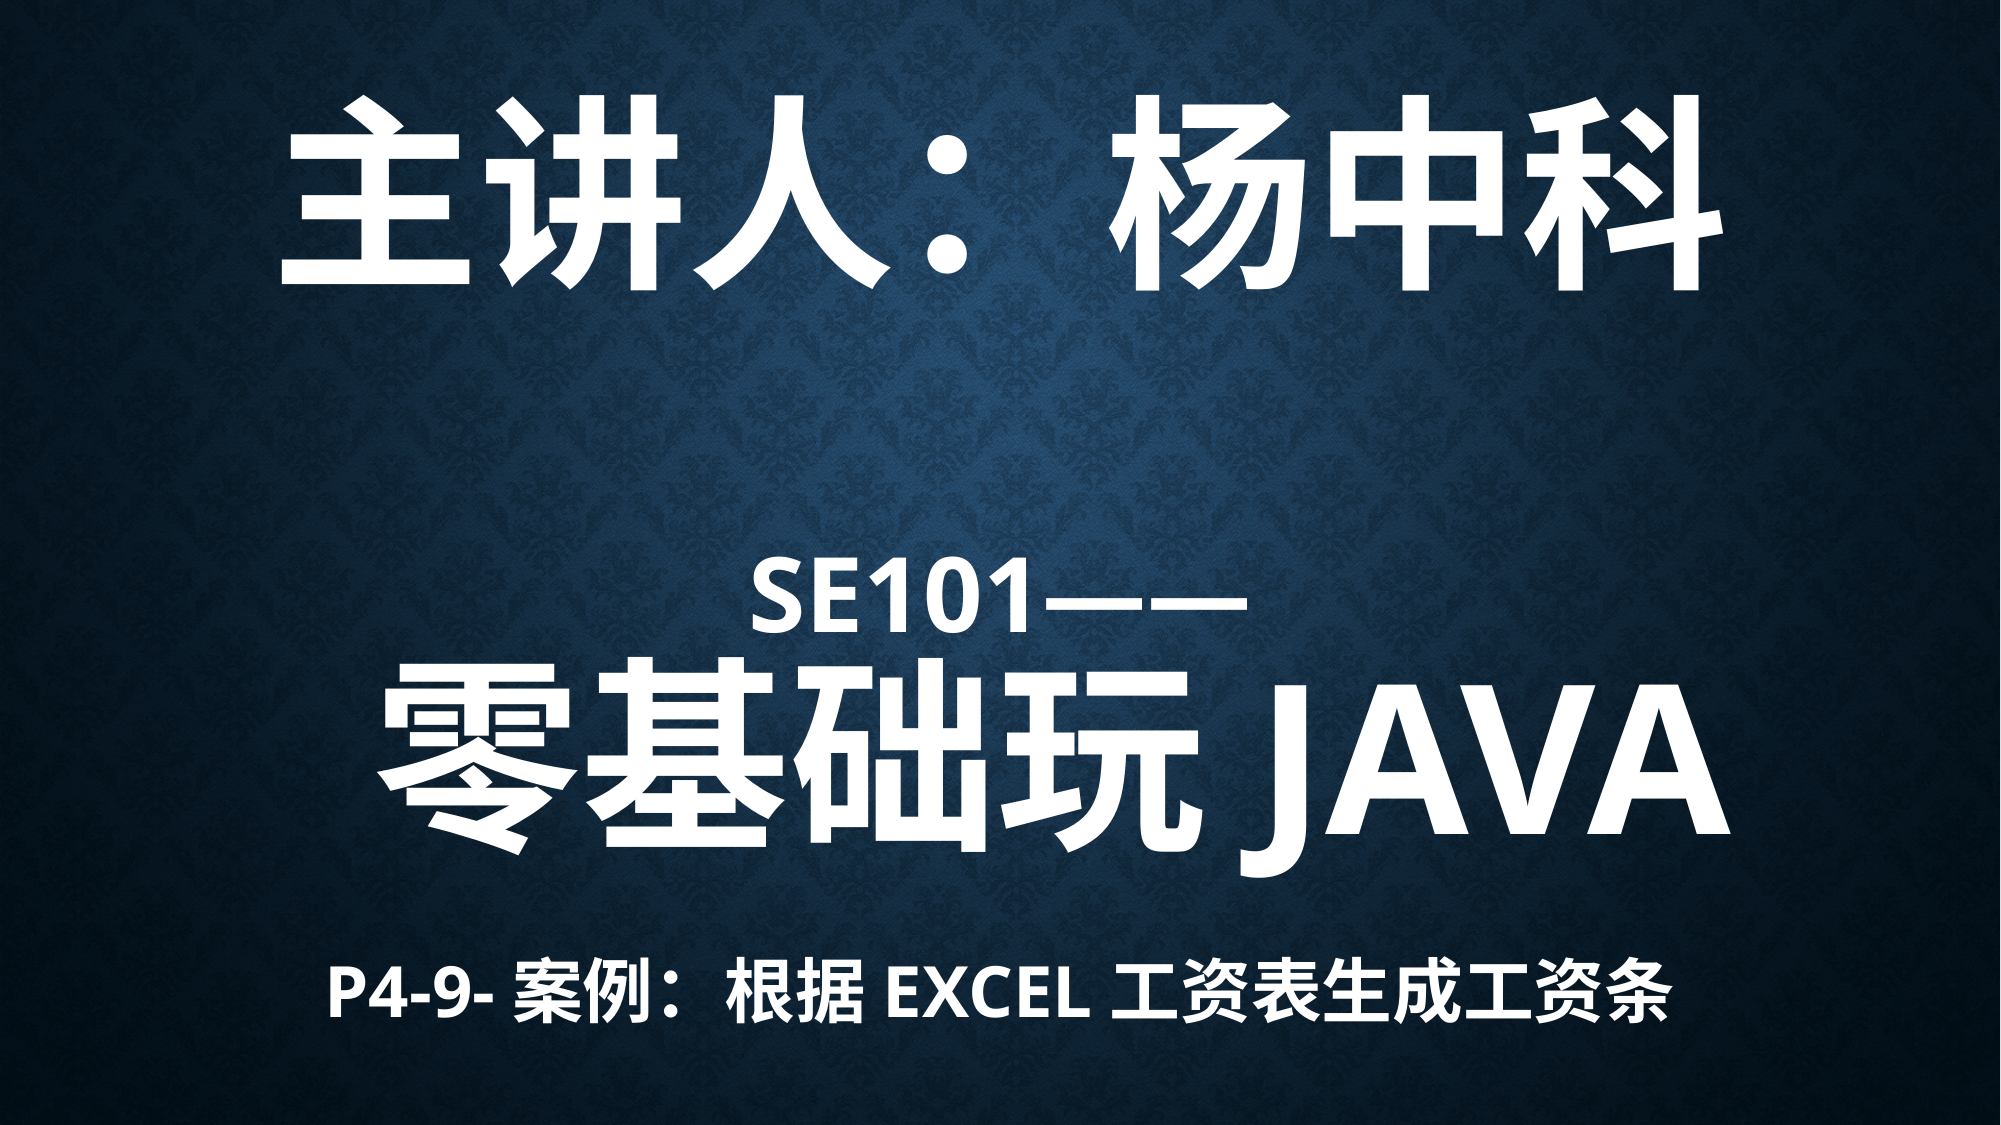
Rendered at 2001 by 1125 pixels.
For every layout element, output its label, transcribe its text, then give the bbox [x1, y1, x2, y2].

title 主讲人：杨中科 SE101—— 零基础玩Java P4-9-案例：根据Excel工资表生成工资条 [0, 0, 2000, 1125]
